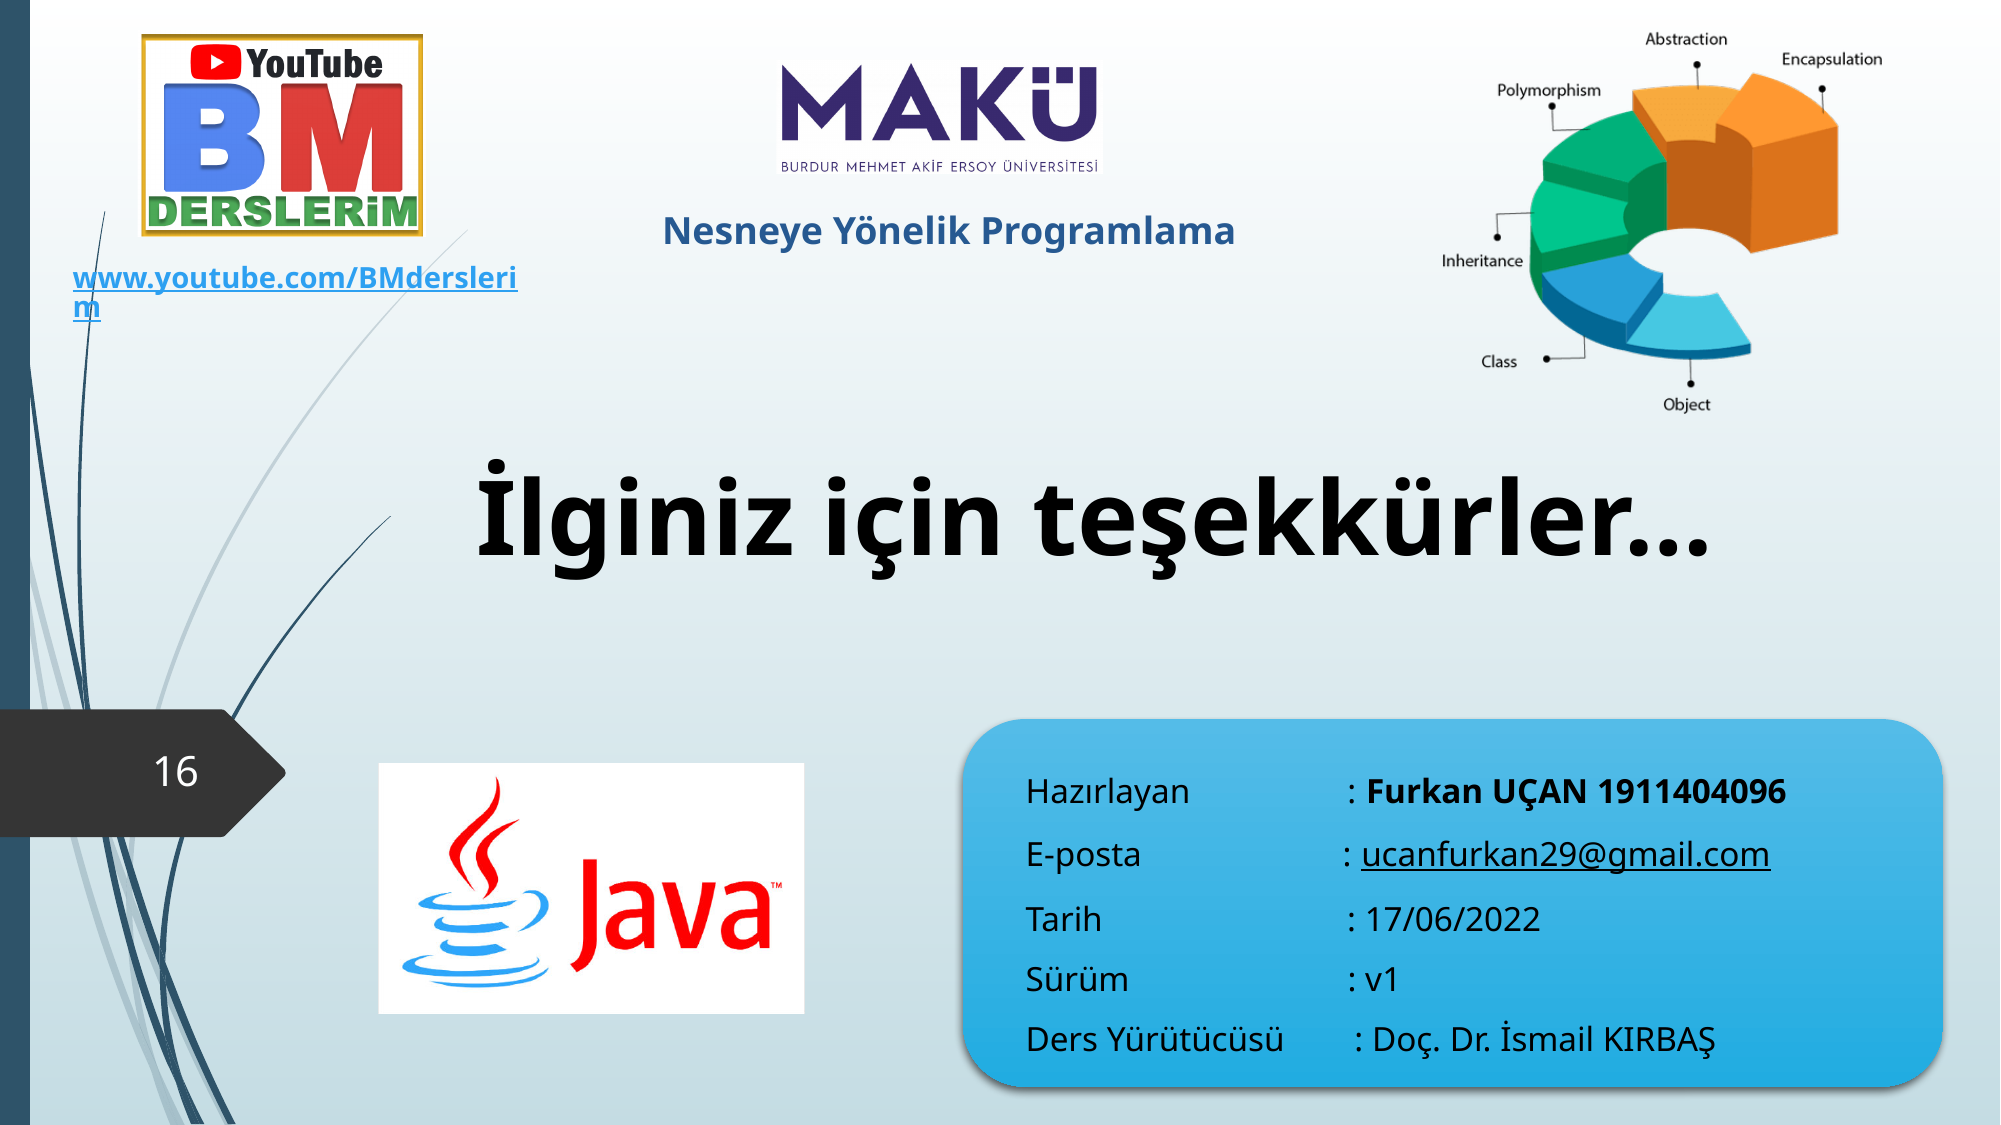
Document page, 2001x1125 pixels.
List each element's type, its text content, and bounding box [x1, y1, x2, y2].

slide_number 16 [87, 743, 216, 803]
text_box www.youtube.com/BMderslerim [57, 251, 544, 307]
text_box Hazırlayan : Furkan UÇAN 1911404096 E-posta : ucanfurkan29@gmail.com Tarih : 17/06/2022 Sürüm : v1 Ders Yürütücüsü : Doç. Dr. İsmail KIRBAŞ [1010, 742, 1913, 1074]
text_box Nesneye Yönelik Programlama [586, 199, 1313, 354]
title İlginiz için teşekkürler… [460, 437, 1736, 584]
text_box [963, 719, 1944, 1087]
picture [1401, 17, 1987, 415]
picture [137, 30, 427, 238]
picture [776, 60, 1104, 174]
picture [378, 763, 805, 1014]
